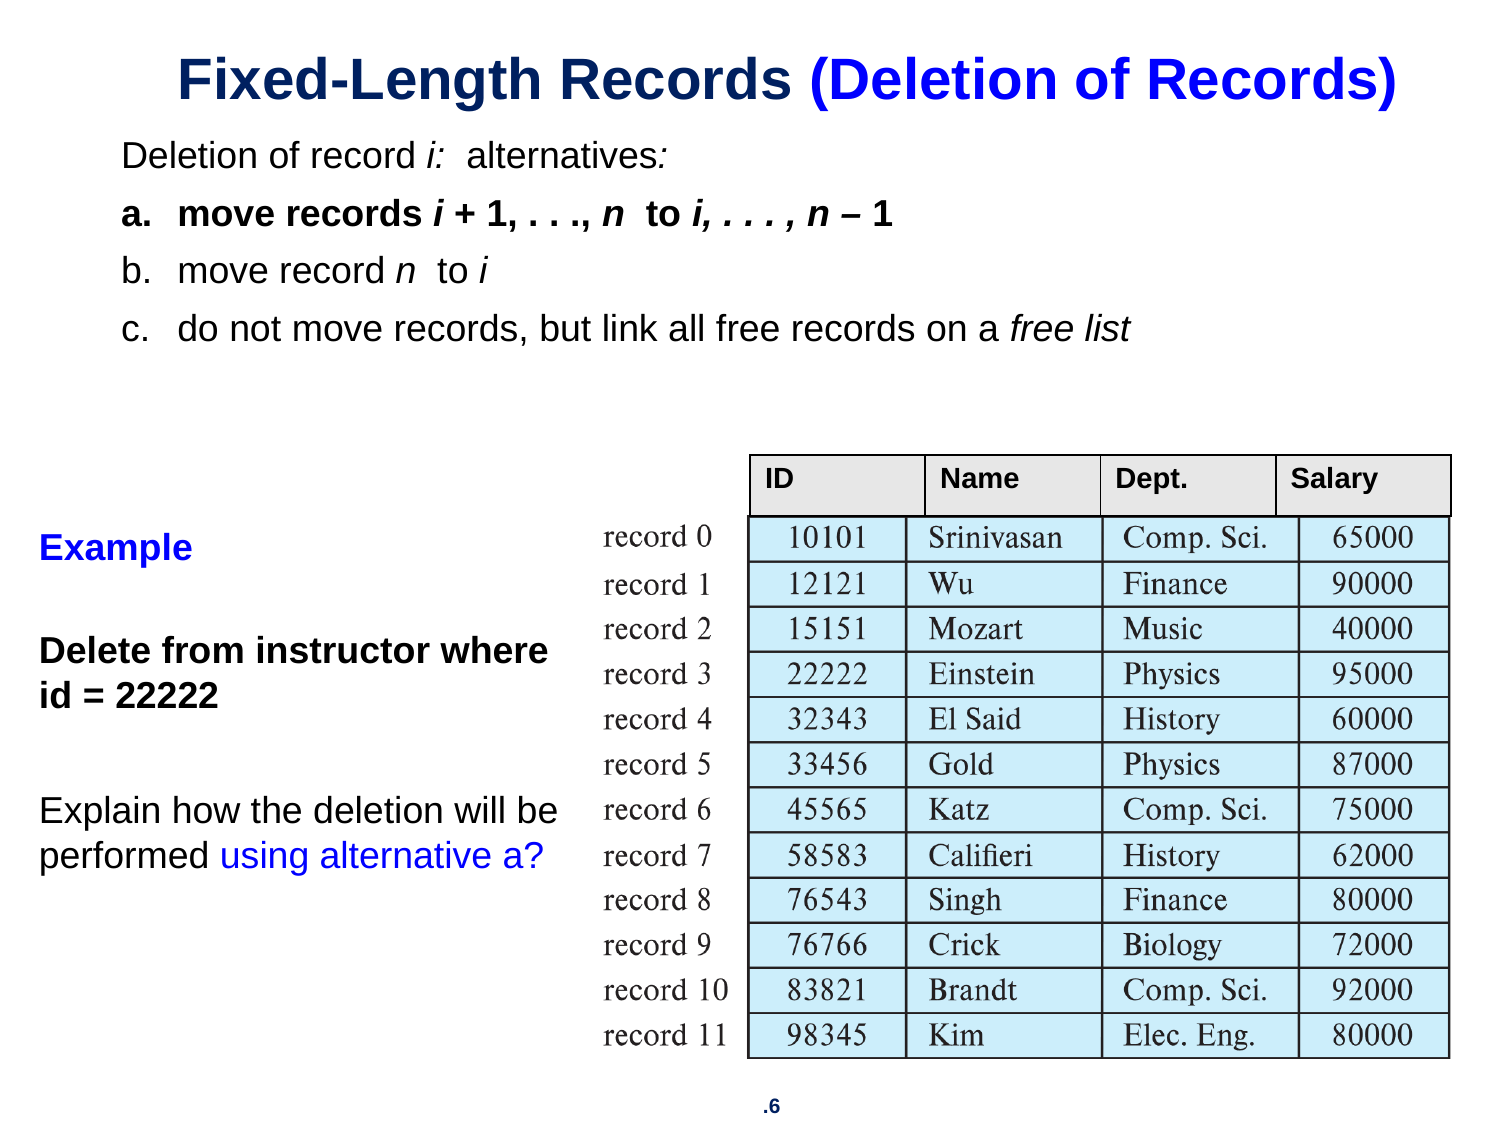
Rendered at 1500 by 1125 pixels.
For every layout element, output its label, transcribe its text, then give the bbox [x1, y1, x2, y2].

table_header ID [751, 456, 924, 514]
text_box Deletion of record i: alternatives: move records i + 1, . . ., n to i, . . . , n – 1 move record n to i do not move records, but link all free records on a free list [106, 124, 1394, 357]
table_header Salary [1277, 456, 1450, 514]
title Fixed-Length Records (Deletion of Records) [125, 18, 1452, 120]
picture [601, 515, 1452, 1059]
table_header Name [926, 456, 1100, 514]
text_box Example Delete from instructor where id = 22222 Explain how the deletion will be performed using alternative a? [24, 515, 585, 883]
table_header Dept. [1101, 456, 1275, 514]
